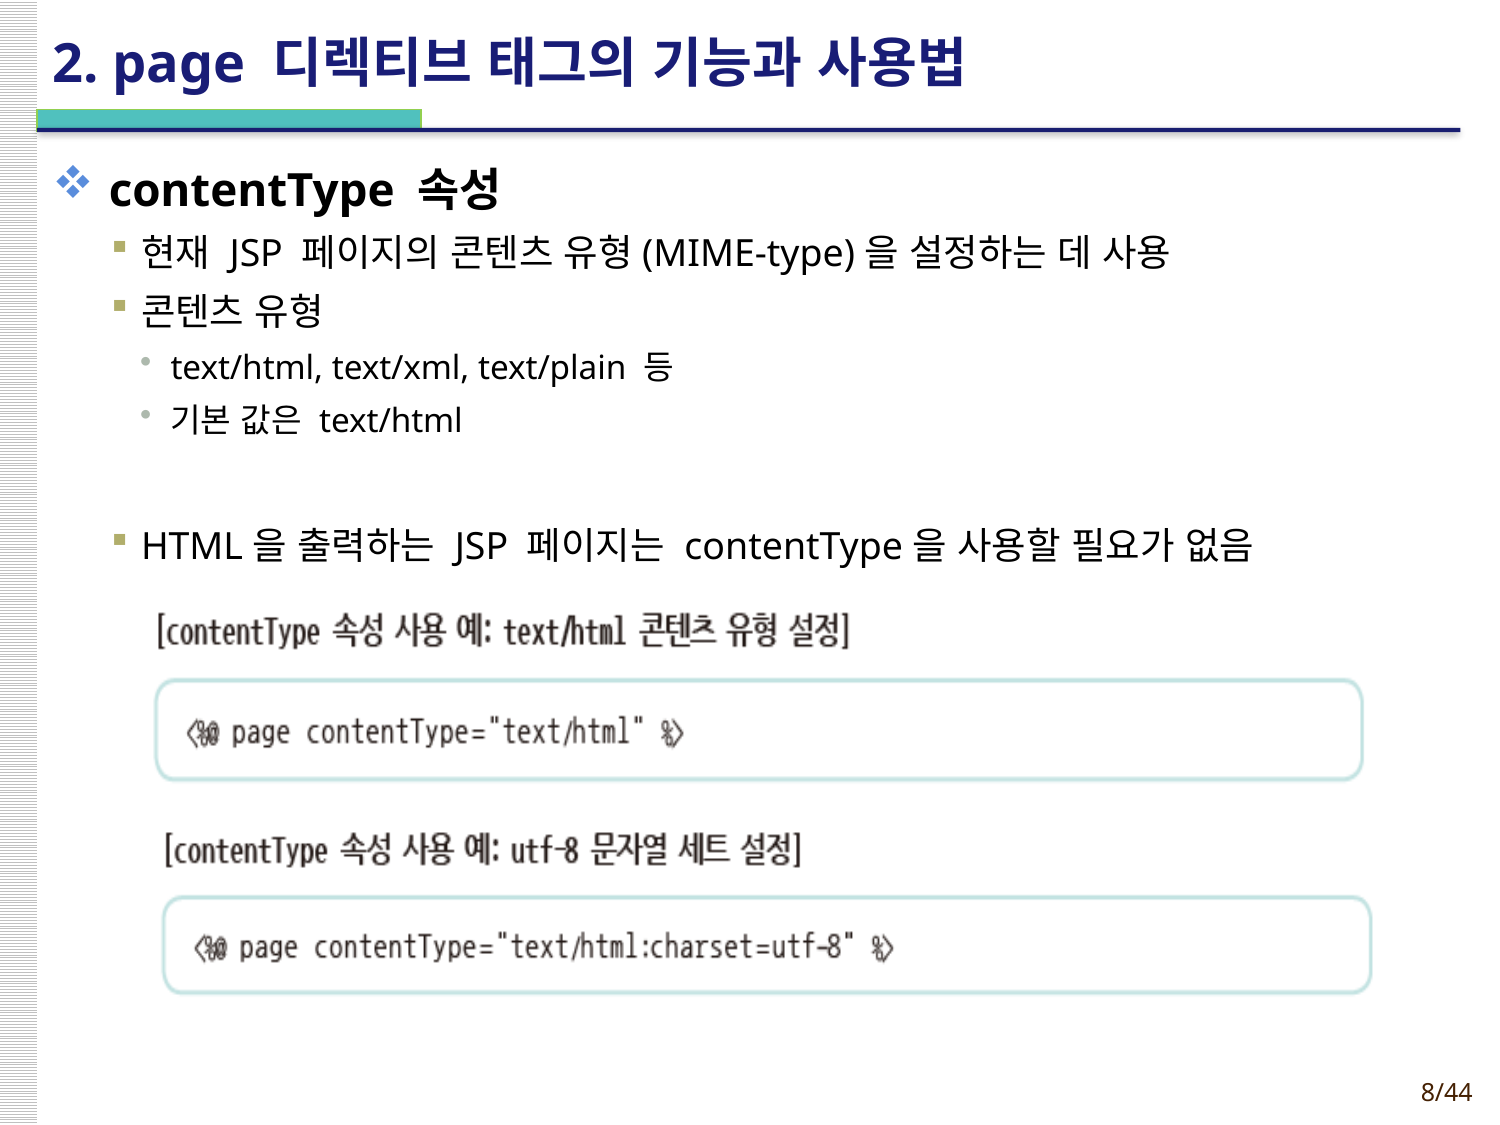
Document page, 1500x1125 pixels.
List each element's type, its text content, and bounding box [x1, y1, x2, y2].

picture [147, 598, 1377, 794]
picture [135, 801, 1388, 1011]
list contentType 속성 현재 JSP 페이지의 콘텐츠 유형(MIME-type)을 설정하는 데 사용 콘텐츠 유형 text/html, text/xml, text/plain 등 기본 값은 text/html HTML을 출력하는 JSP 페이지는 contentType을 사용할 필요가 없음 [37, 152, 1463, 1091]
title 2. page 디렉티브 태그의 기능과 사용법 [37, 13, 1278, 109]
